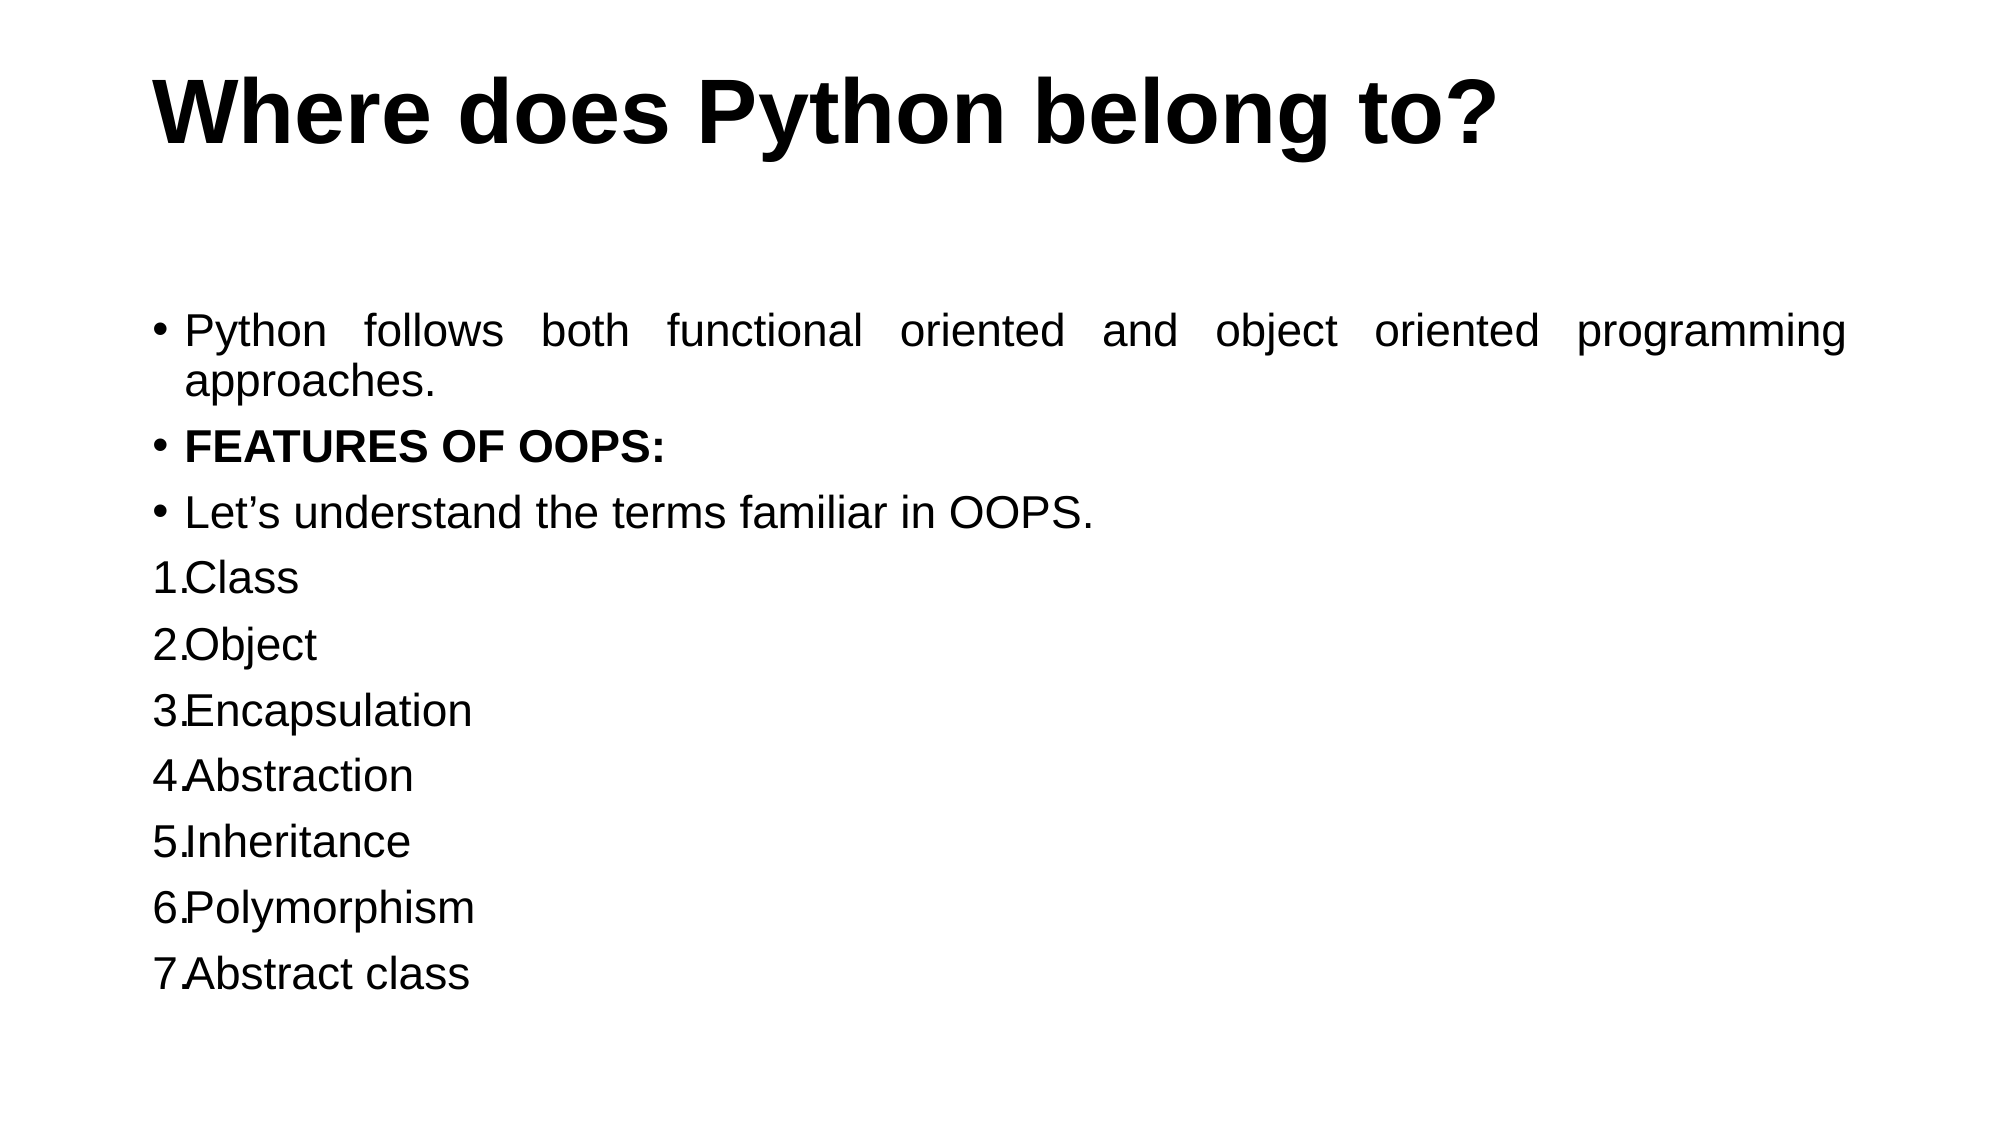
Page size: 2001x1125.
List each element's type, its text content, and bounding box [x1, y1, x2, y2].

list Python follows both functional oriented and object oriented programming approaches. FEATURES OF OOPS: Let’s understand the terms familiar in OOPS. Class Object Encapsulation Abstraction Inheritance Polymorphism Abstract class [137, 299, 1863, 1014]
title Where does Python belong to? [137, 59, 1863, 278]
